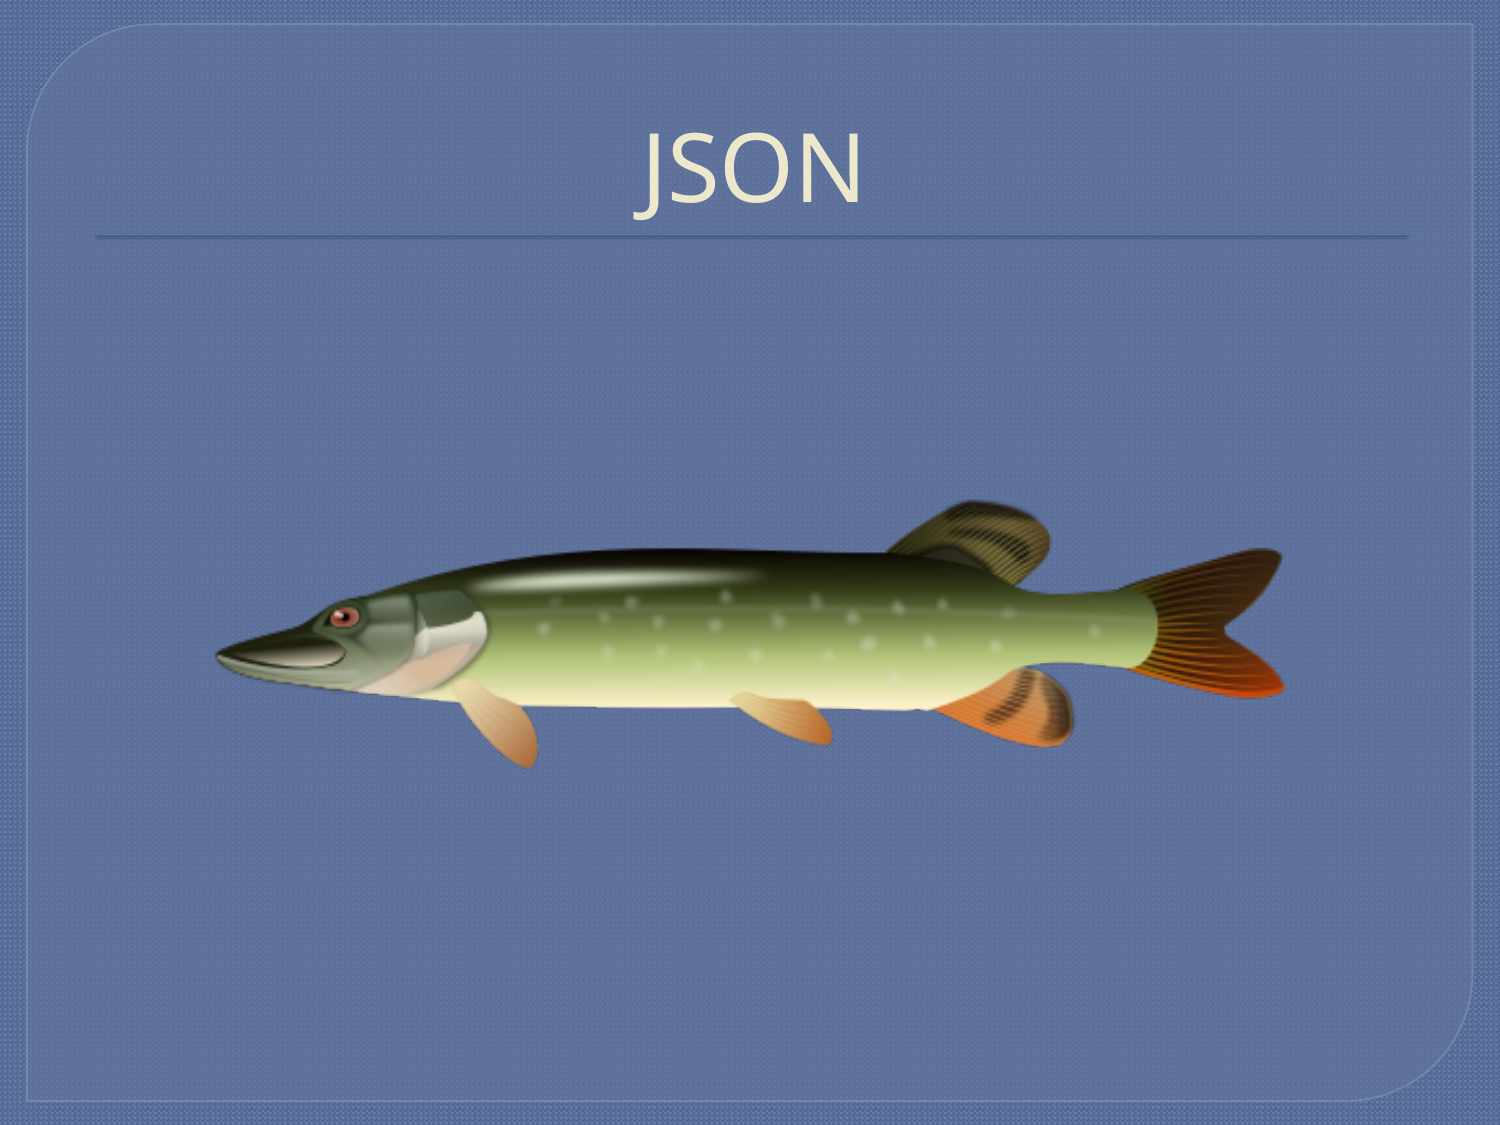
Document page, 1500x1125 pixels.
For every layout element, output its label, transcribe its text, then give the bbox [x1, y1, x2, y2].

picture [214, 499, 1286, 771]
title JSON [75, 41, 1425, 230]
